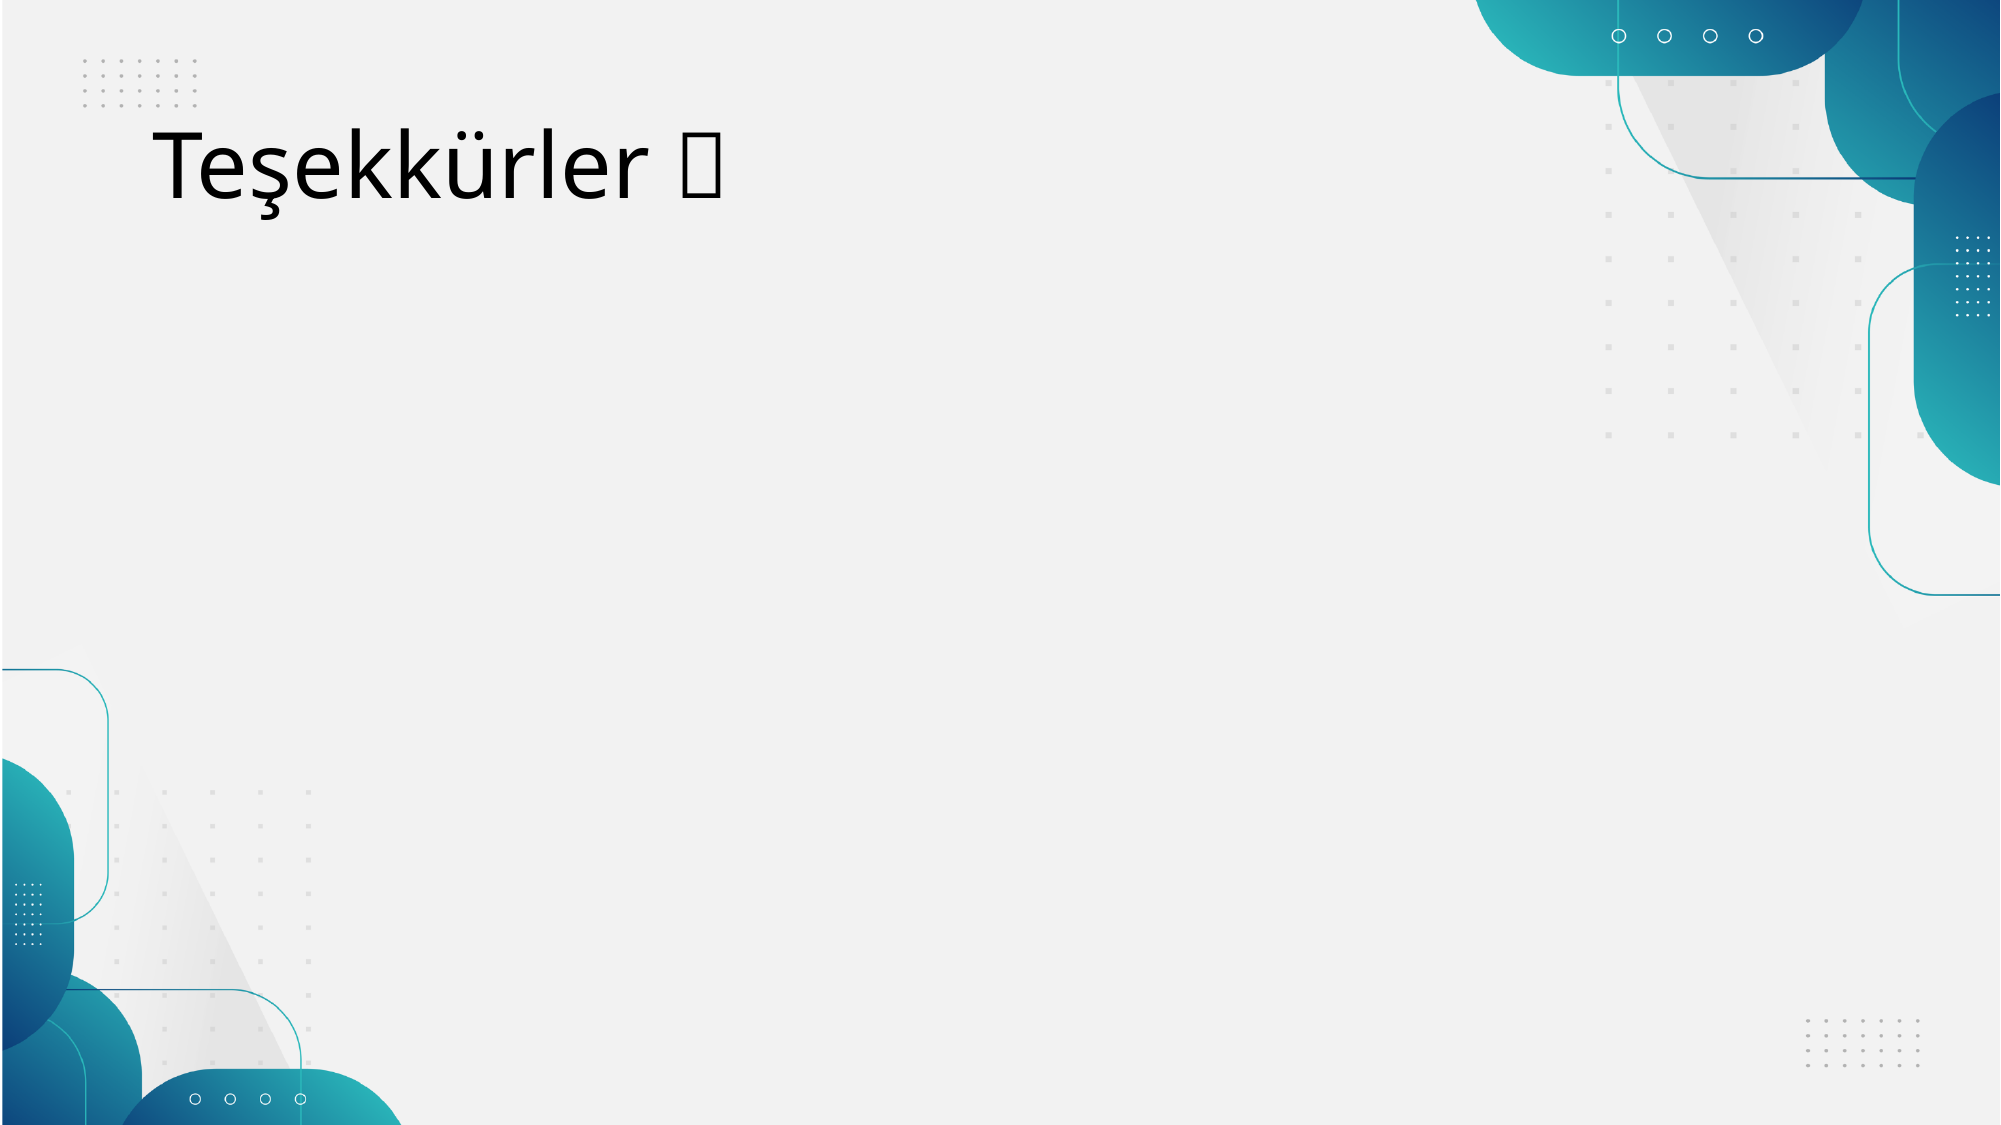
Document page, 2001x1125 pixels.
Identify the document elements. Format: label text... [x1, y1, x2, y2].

title Teşekkürler  [137, 59, 1863, 278]
picture [2, 0, 2000, 1125]
